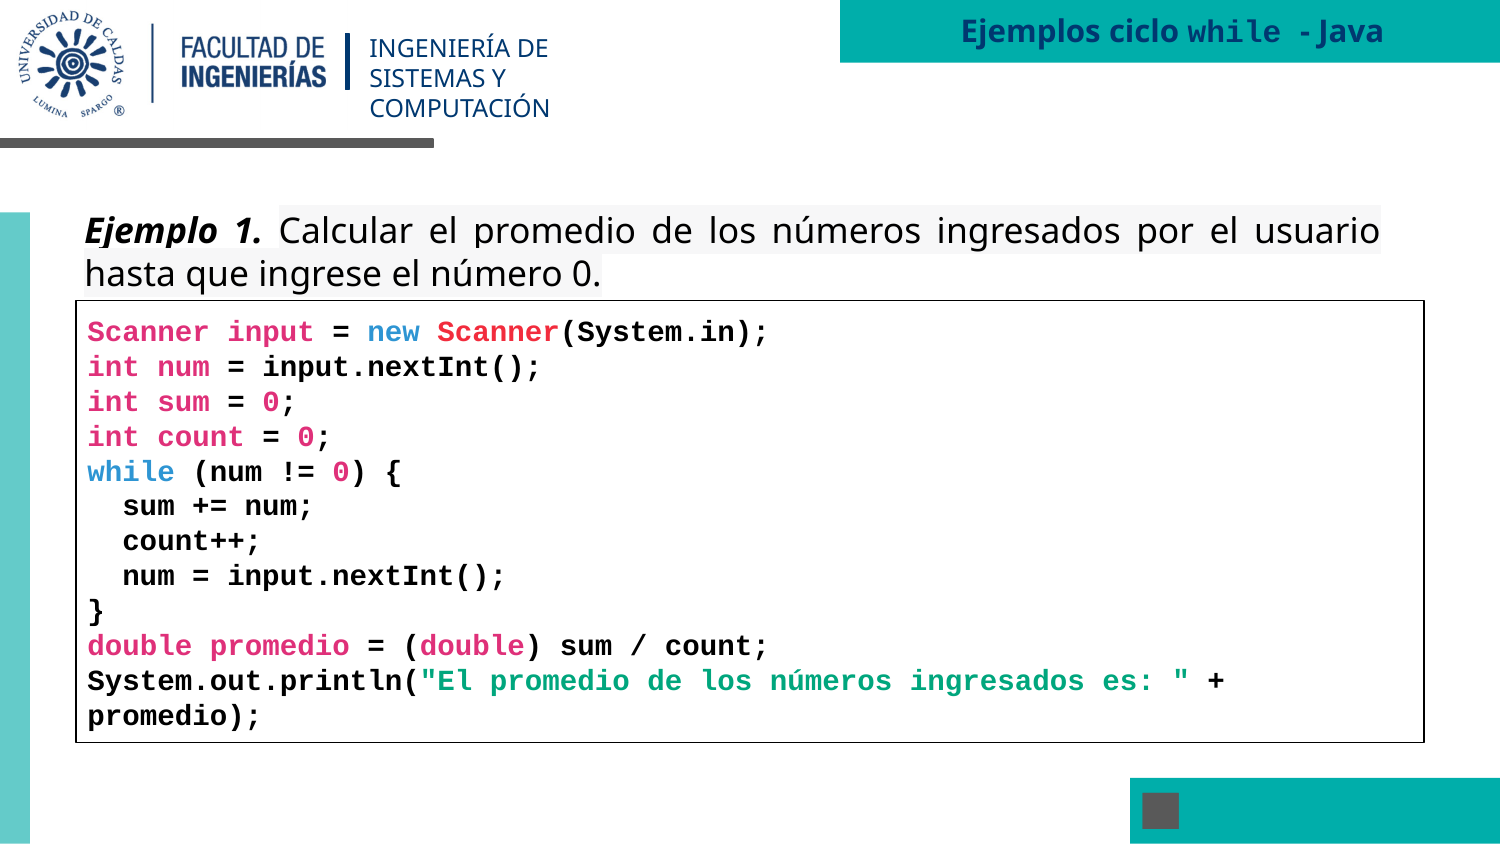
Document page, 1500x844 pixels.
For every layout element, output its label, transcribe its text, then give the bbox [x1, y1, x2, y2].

text_box INGENIERÍA DE SISTEMAS Y COMPUTACIÓN [358, 21, 631, 134]
text_box Ejemplos ciclo while - Java [847, 0, 1499, 60]
text_box [0, 212, 30, 844]
text_box [840, 0, 1500, 63]
text_box [0, 138, 433, 148]
text_box Ejemplo 1. Calcular el promedio de los números ingresados por el usuario hasta que ingrese el número 0. [73, 196, 1393, 305]
picture [0, 0, 348, 130]
text_box [1130, 777, 1500, 844]
text_box [1142, 792, 1179, 829]
text_box Scanner input = new Scanner(System.in); int num = input.nextInt(); int sum = 0; int count = 0; while (num != 0) { sum += num; count++; num = input.nextInt(); } double promedio = (double) sum / count; System.out.println("El promedio de los números ingresados es: " + promedio); [76, 300, 1424, 743]
